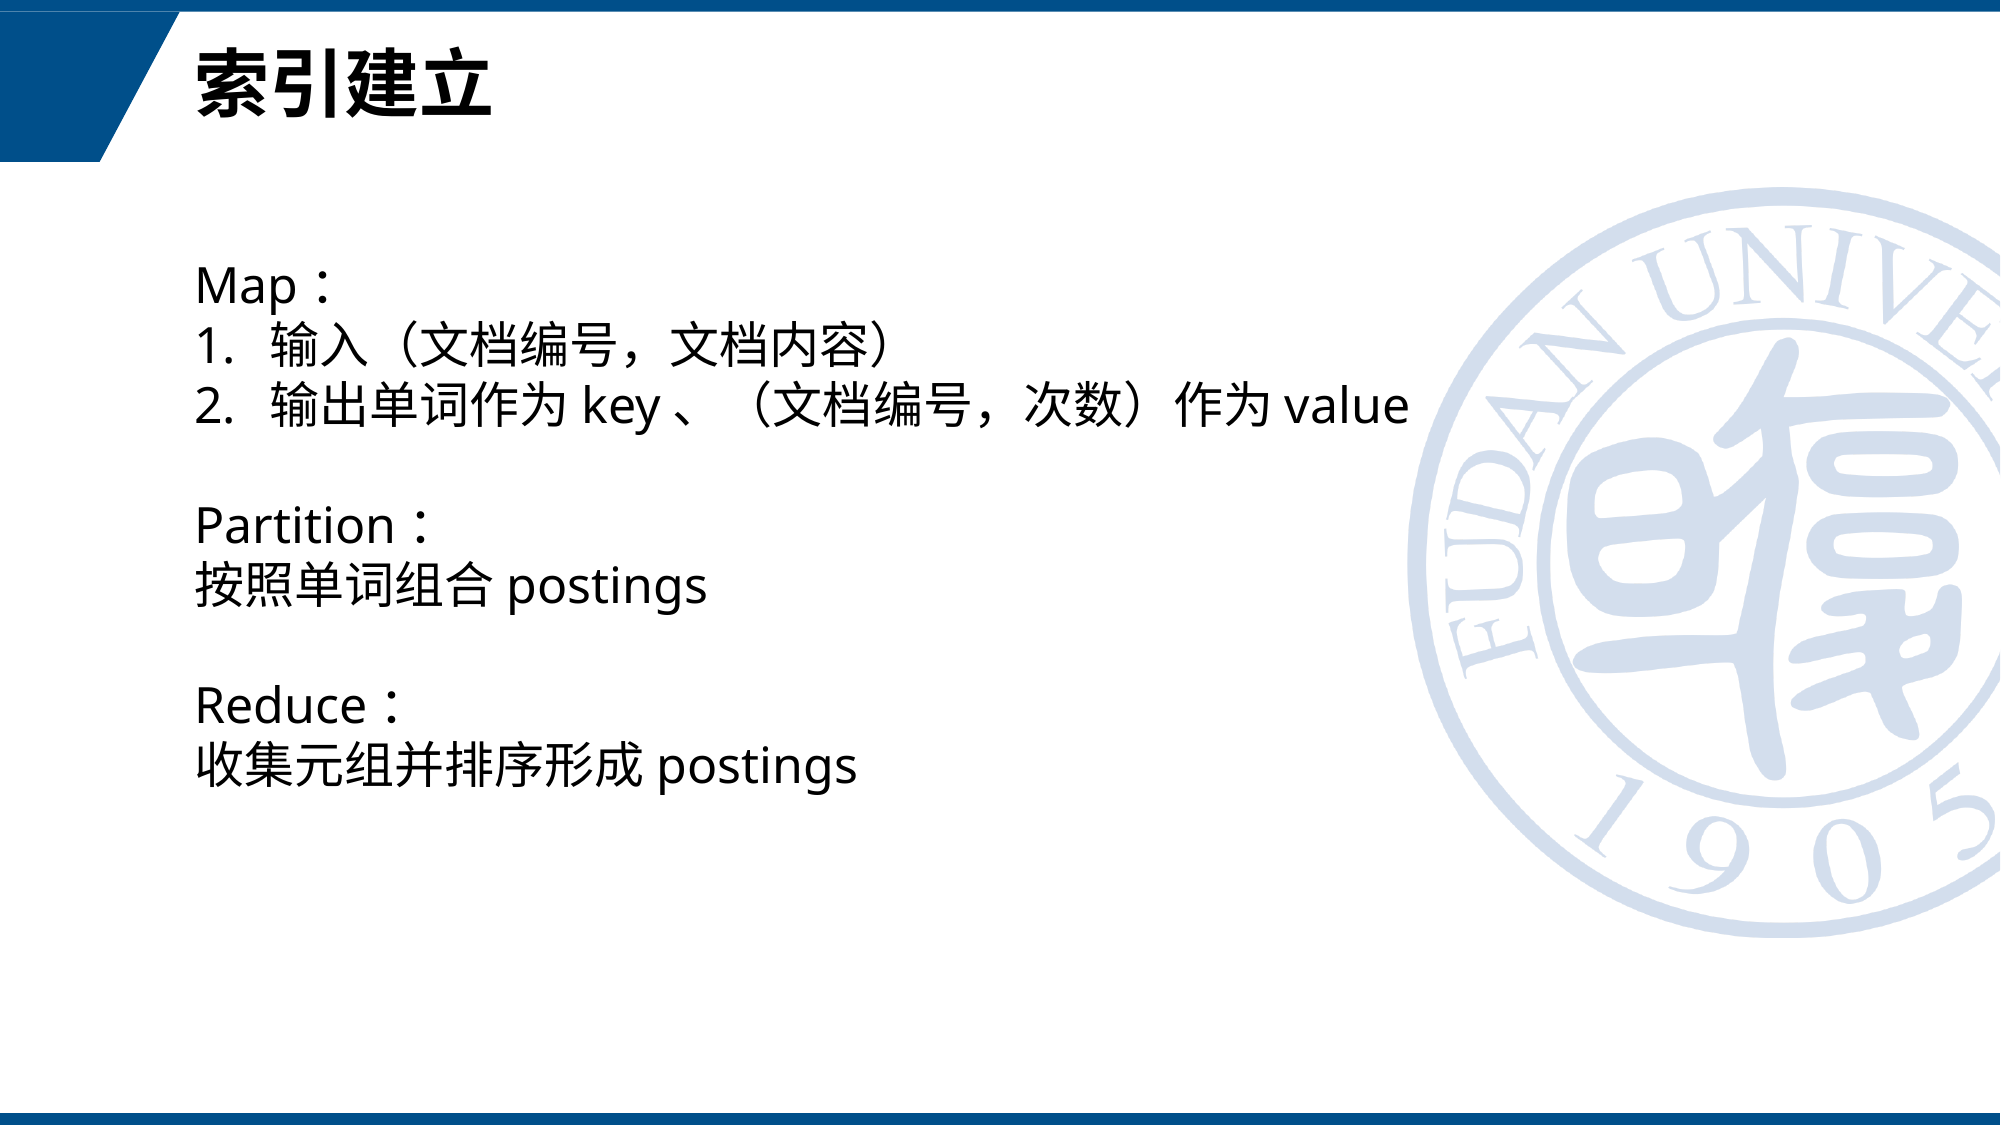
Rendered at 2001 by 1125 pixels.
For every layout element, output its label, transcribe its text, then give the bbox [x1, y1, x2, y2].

title 索引建立 [179, 11, 1863, 162]
text_box Map： 输入（文档编号，文档内容） 输出单词作为key、（文档编号，次数）作为value Partition： 按照单词组合postings Reduce： 收集元组并排序形成postings [179, 246, 1807, 861]
